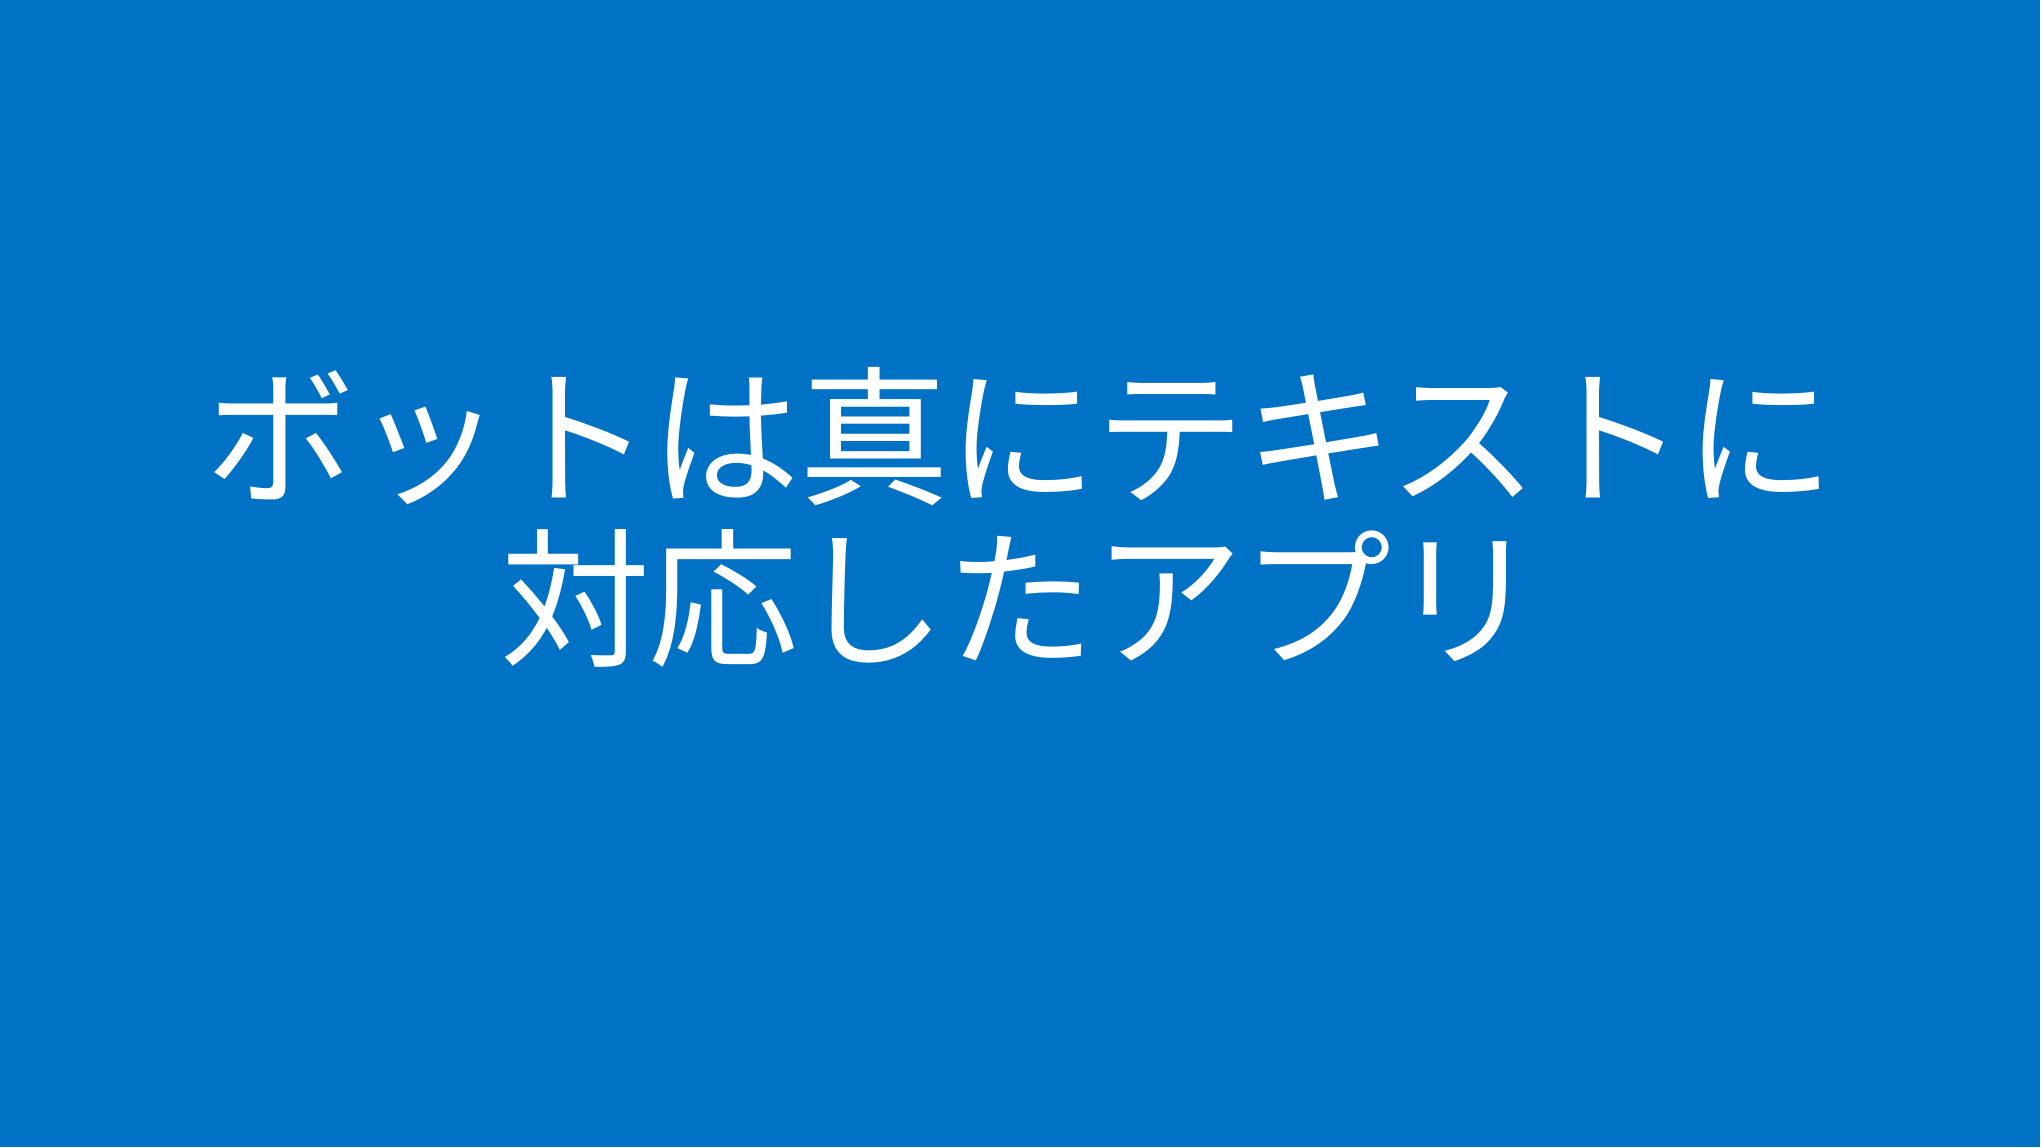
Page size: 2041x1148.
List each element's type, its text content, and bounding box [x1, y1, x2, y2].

title ボットは真にテキストに 対応したアプリ [0, 348, 2041, 543]
